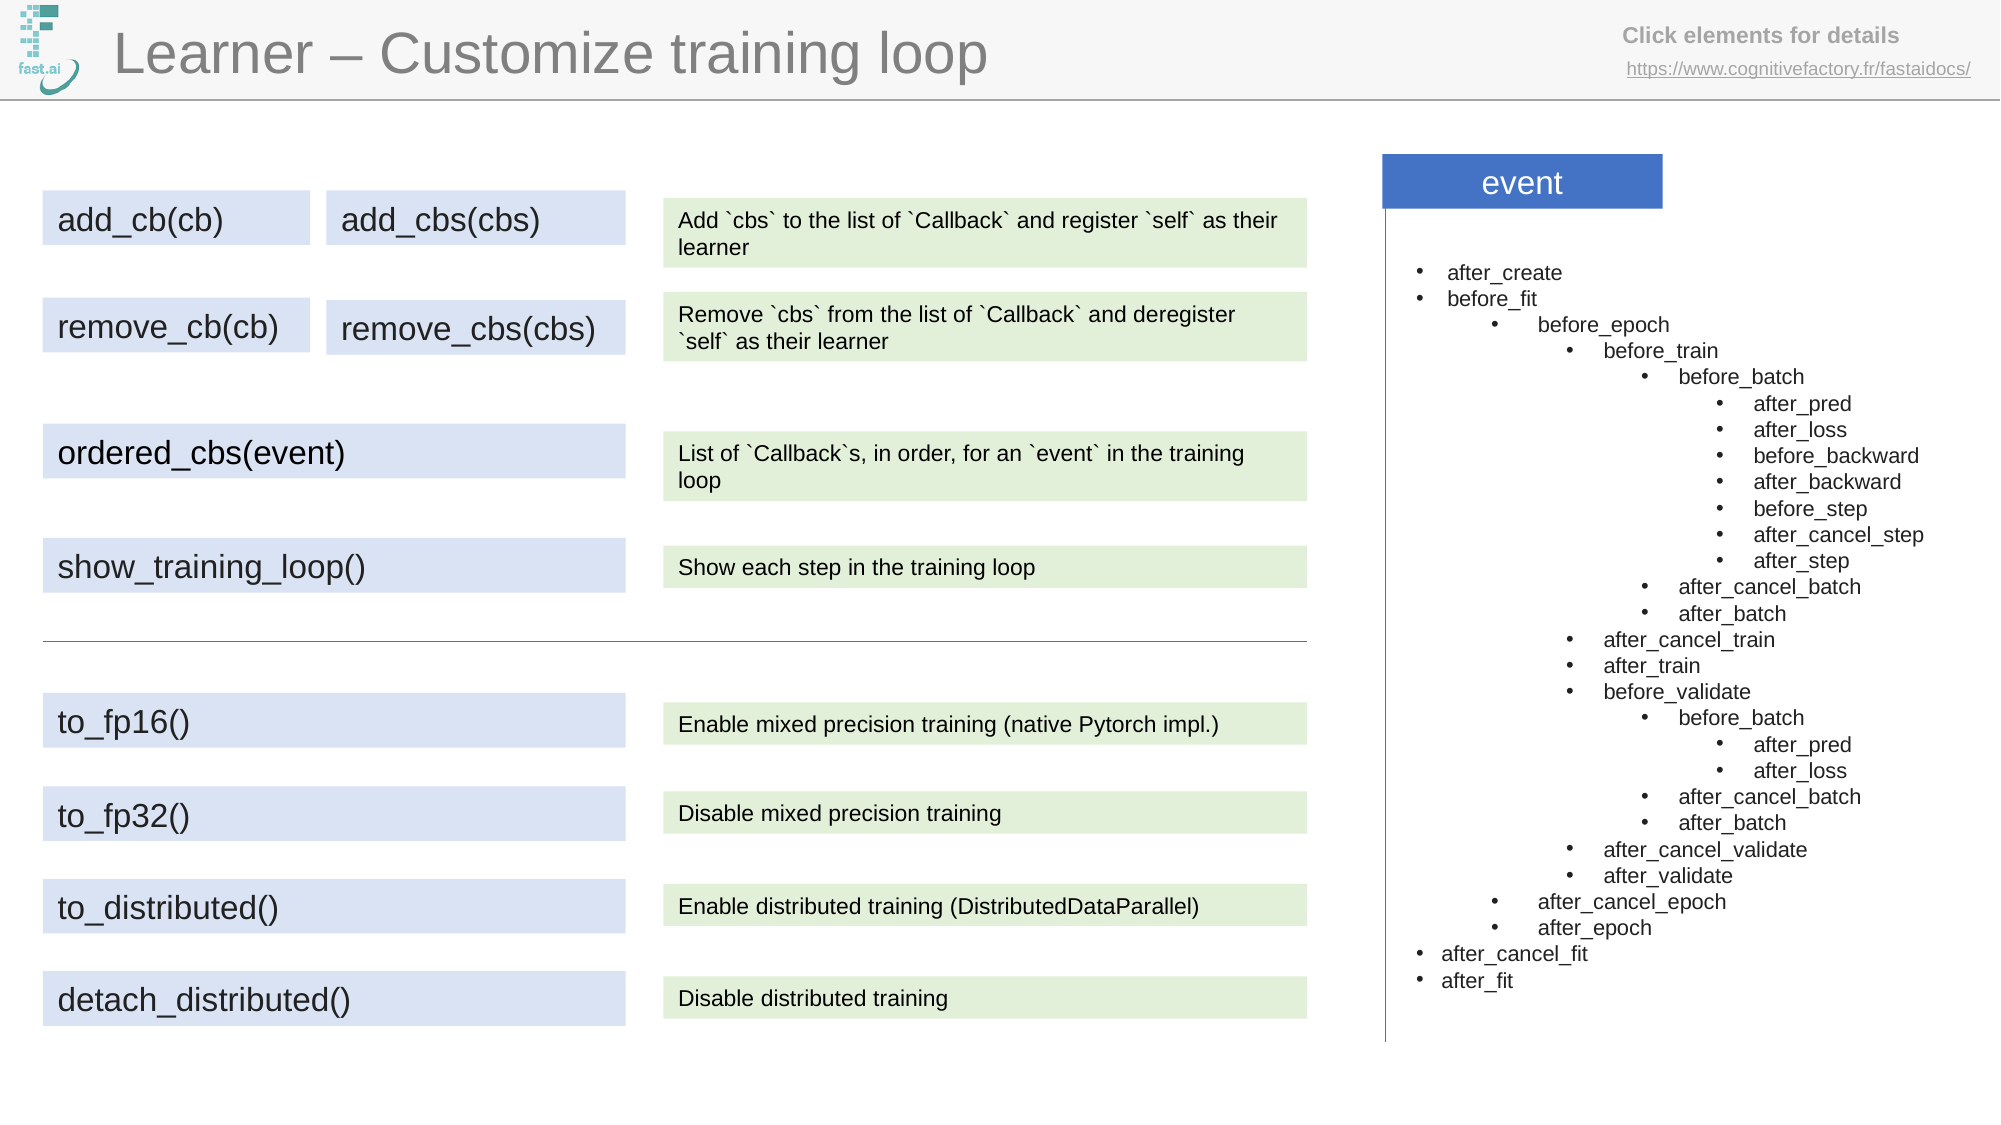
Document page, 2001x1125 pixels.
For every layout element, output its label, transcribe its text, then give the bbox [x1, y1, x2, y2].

text_box detach_distributed() [42, 971, 626, 1026]
text_box Learner – Customize training loop [98, 7, 1006, 93]
text_box remove_cb(cb) [42, 297, 311, 353]
text_box to_fp32() [42, 786, 626, 841]
text_box List of `Callback`s, in order, for an `event` in the training loop [663, 431, 1308, 501]
text_box event [1386, 154, 1663, 209]
text_box to_fp16() [42, 692, 626, 748]
text_box Disable mixed precision training [663, 791, 1308, 834]
text_box Enable mixed precision training (native Pytorch impl.) [663, 702, 1308, 745]
text_box Disable distributed training [663, 976, 1308, 1019]
text_box Remove `cbs` from the list of `Callback` and deregister `self` as their learner [663, 291, 1308, 362]
text_box show_training_loop() [42, 537, 626, 593]
text_box ordered_cbs(event) [42, 423, 626, 479]
text_box remove_cbs(cbs) [326, 300, 626, 355]
picture [0, 0, 90, 99]
text_box add_cb(cb) [42, 190, 311, 245]
text_box after_create before_fit before_epoch before_train before_batch after_pred after_loss before_backward after_backward before_step after_cancel_step after_step after_cancel_batch after_batch after_cancel_train after_train before_validate before_batch after_pred after_loss after_cancel_batch after_batch after_cancel_validate after_validate after_cancel_epoch after_epoch after_cancel_fit after_fit [1401, 250, 1958, 1000]
text_box to_distributed() [42, 878, 626, 934]
text_box Show each step in the training loop [663, 545, 1308, 588]
text_box add_cbs(cbs) [326, 190, 626, 245]
text_box Enable distributed training (DistributedDataParallel) [663, 883, 1308, 927]
text_box Add `cbs` to the list of `Callback` and register `self` as their learner [663, 197, 1308, 268]
